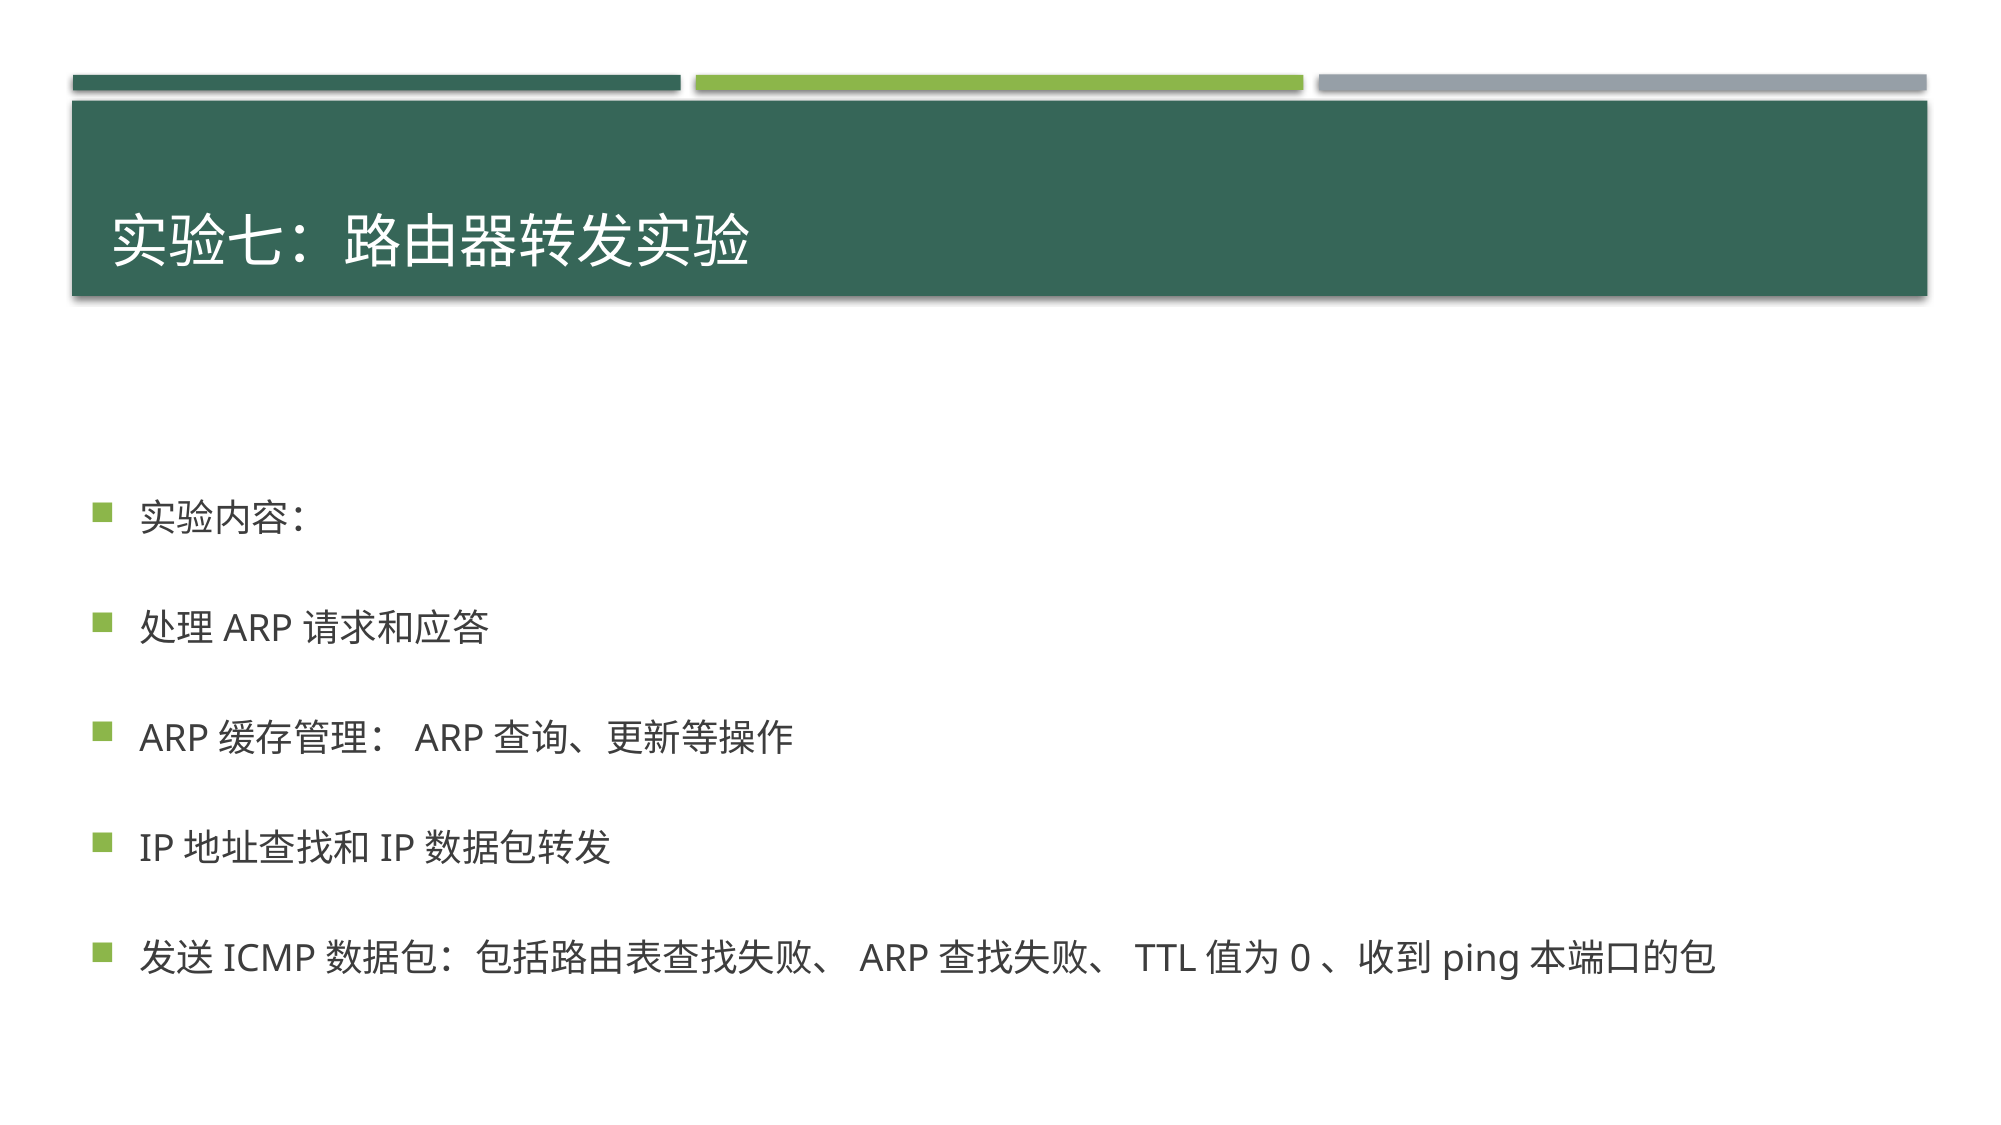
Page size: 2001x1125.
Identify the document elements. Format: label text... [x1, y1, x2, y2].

title 实验七：路由器转发实验 [95, 115, 1905, 282]
list 实验内容： 处理ARP请求和应答 ARP缓存管理：ARP查询、更新等操作 IP地址查找和IP数据包转发 发送ICMP数据包：包括路由表查找失败、ARP查找失败、TTL值为0、收到ping本端口的包 [74, 401, 2000, 1125]
